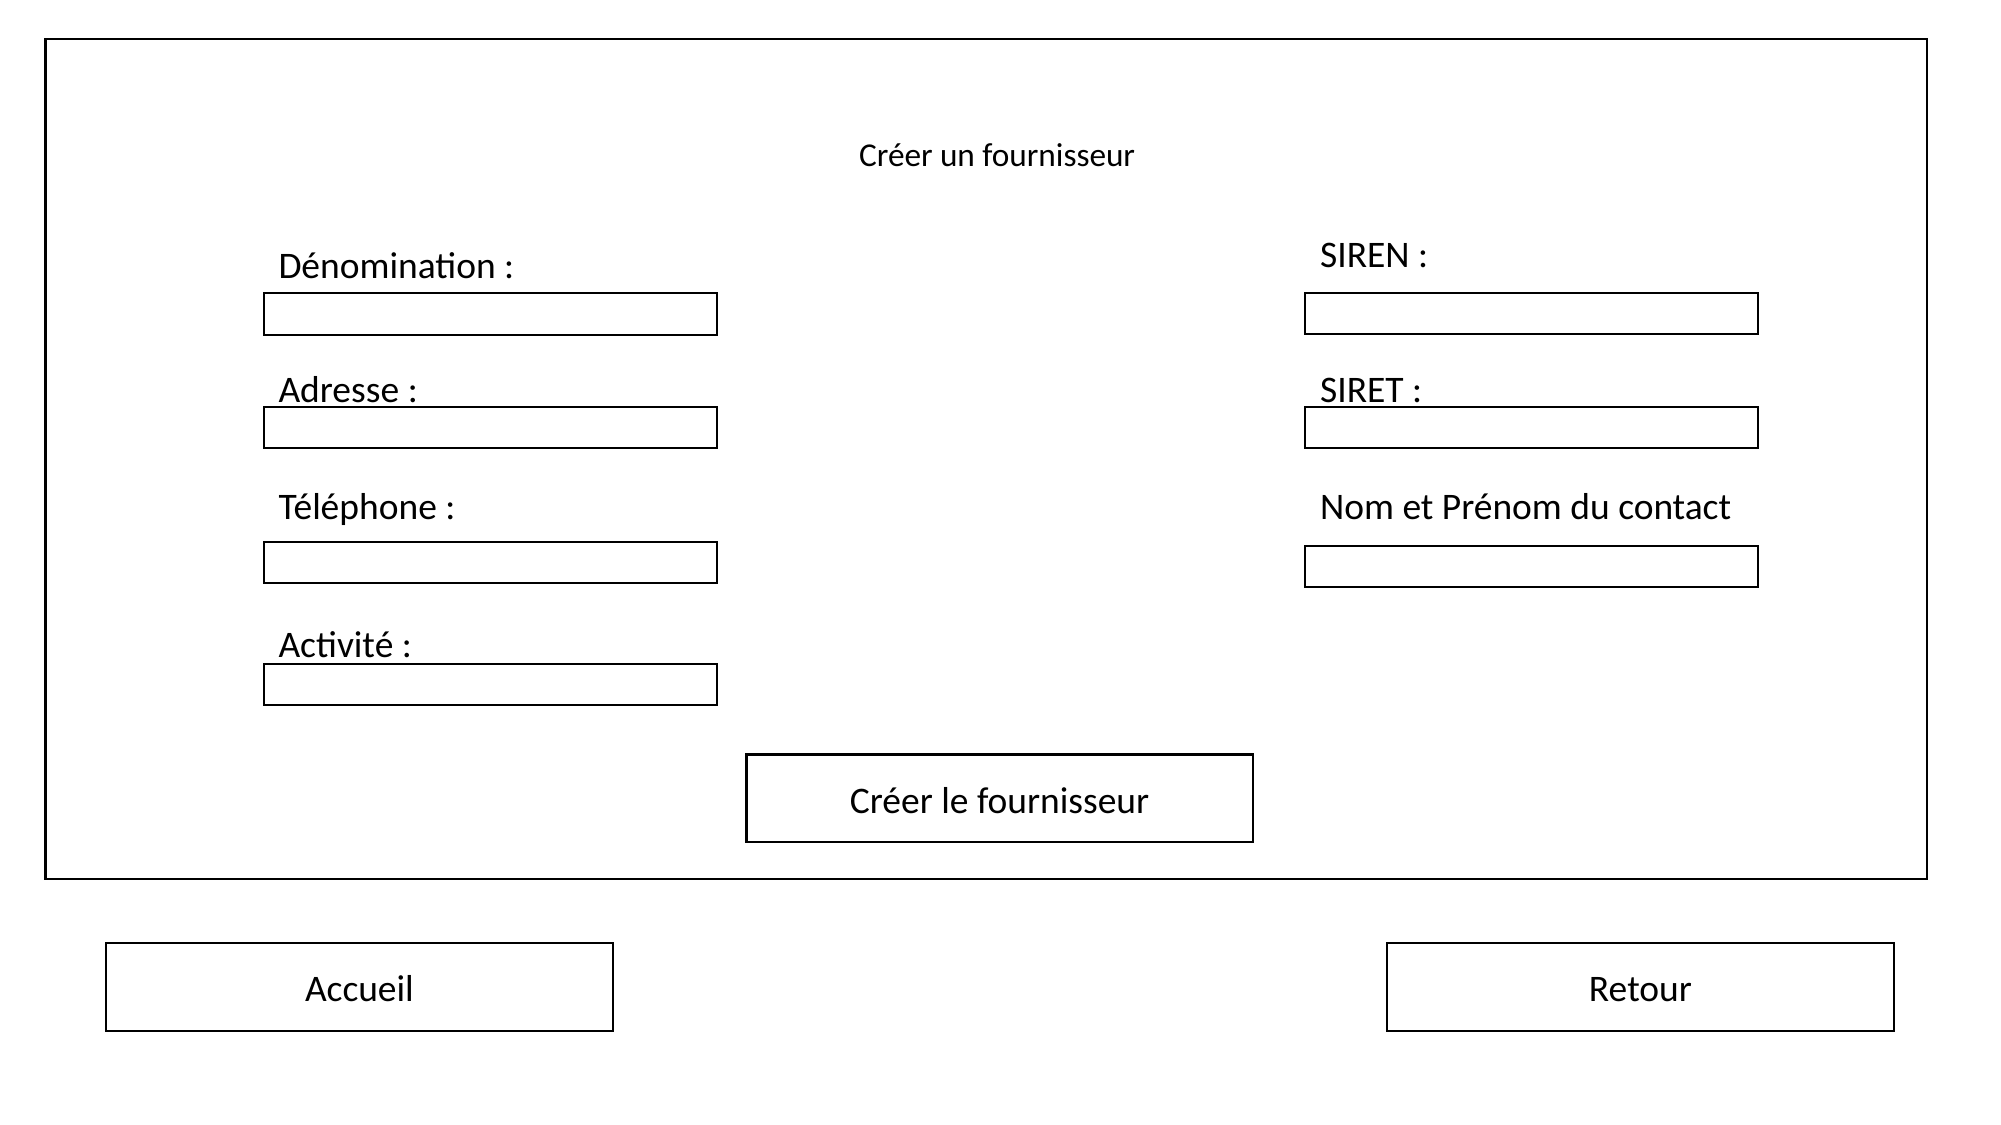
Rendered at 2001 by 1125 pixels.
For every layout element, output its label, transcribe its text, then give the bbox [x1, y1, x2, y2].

text_box Nom et Prénom du contact [1305, 474, 1759, 535]
text_box Adresse : [263, 357, 717, 418]
text_box Retour [1387, 942, 1894, 1031]
text_box SIREN : [1305, 222, 1759, 284]
text_box SIRET : [1305, 357, 1759, 418]
text_box [45, 38, 1928, 880]
text_box [263, 294, 717, 335]
text_box Créer le fournisseur [746, 754, 1254, 843]
text_box [1305, 418, 1759, 449]
text_box [263, 418, 717, 449]
text_box [263, 542, 717, 583]
text_box [1305, 546, 1759, 588]
text_box Créer un fournisseur [844, 125, 1156, 182]
text_box [1305, 292, 1759, 334]
text_box Dénomination : [263, 233, 717, 294]
text_box Activité : [263, 612, 717, 673]
text_box Accueil [106, 942, 613, 1031]
text_box Téléphone : [263, 474, 717, 535]
text_box [263, 673, 717, 706]
